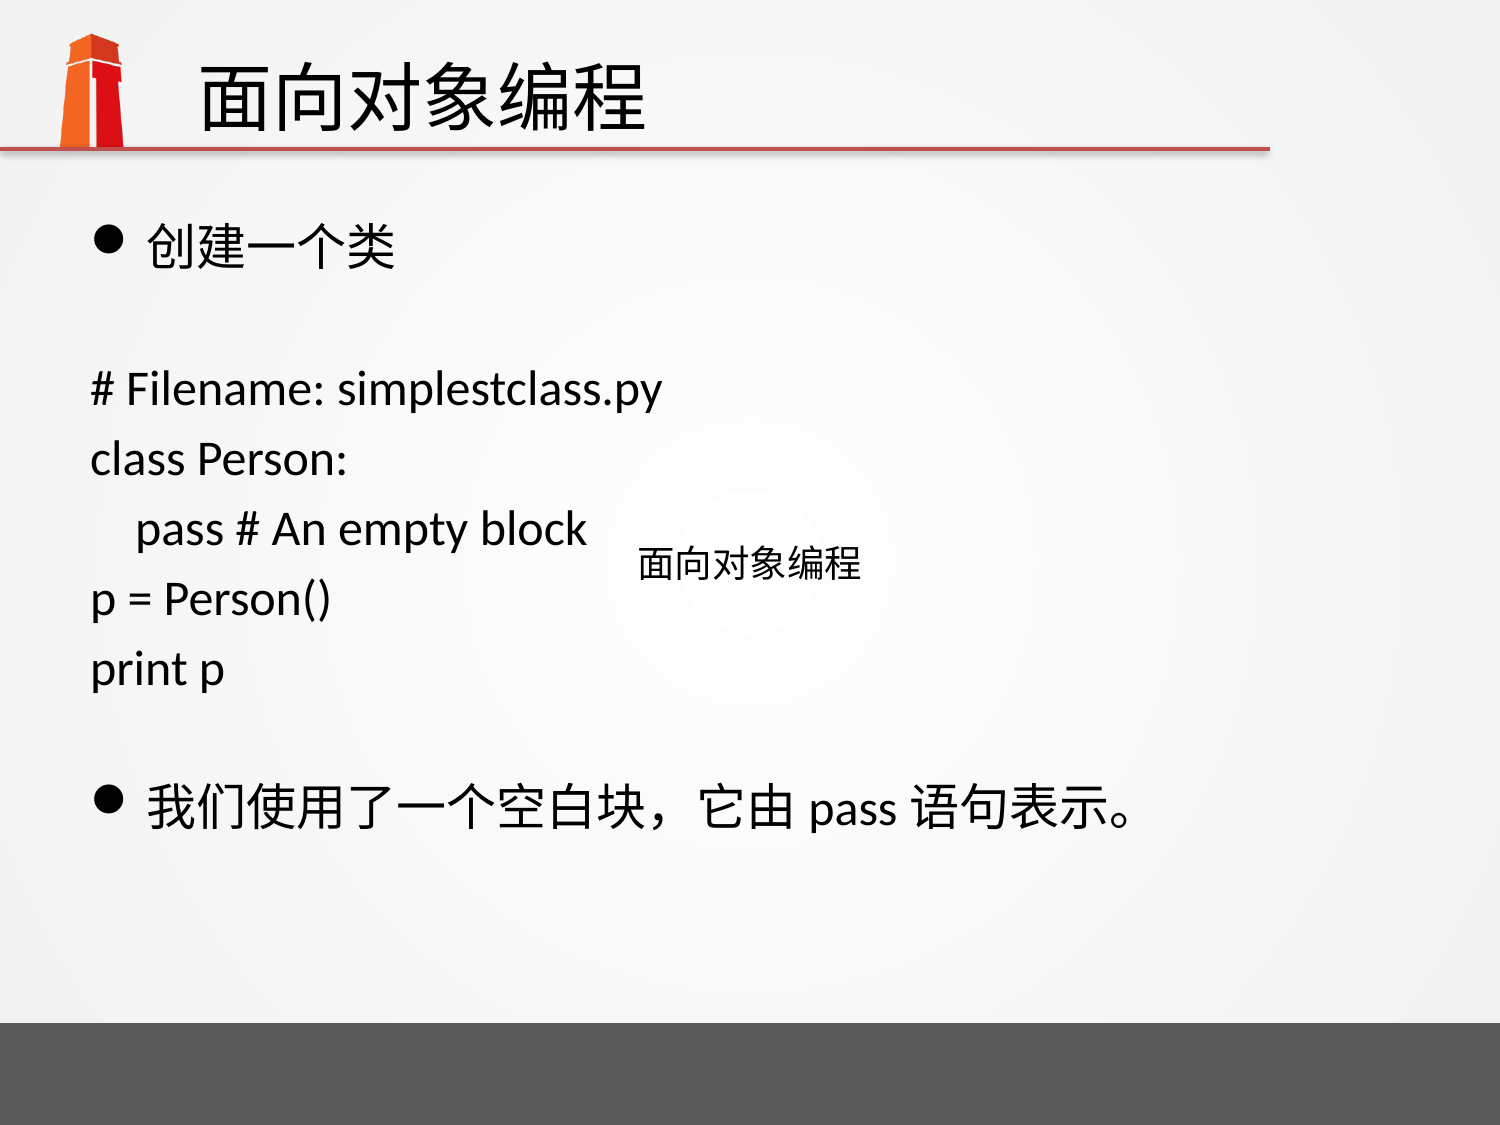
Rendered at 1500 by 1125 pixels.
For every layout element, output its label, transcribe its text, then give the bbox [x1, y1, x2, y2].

list 创建一个类 # Filename: simplestclass.py class Person: pass # An empty block p = Person() print p 我们使用了一个空白块，它由pass语句表示。 [75, 208, 1425, 1005]
picture [16, 11, 166, 147]
text_box 面向对象编程 [622, 532, 878, 592]
title 面向对象编程 [183, 42, 1270, 149]
